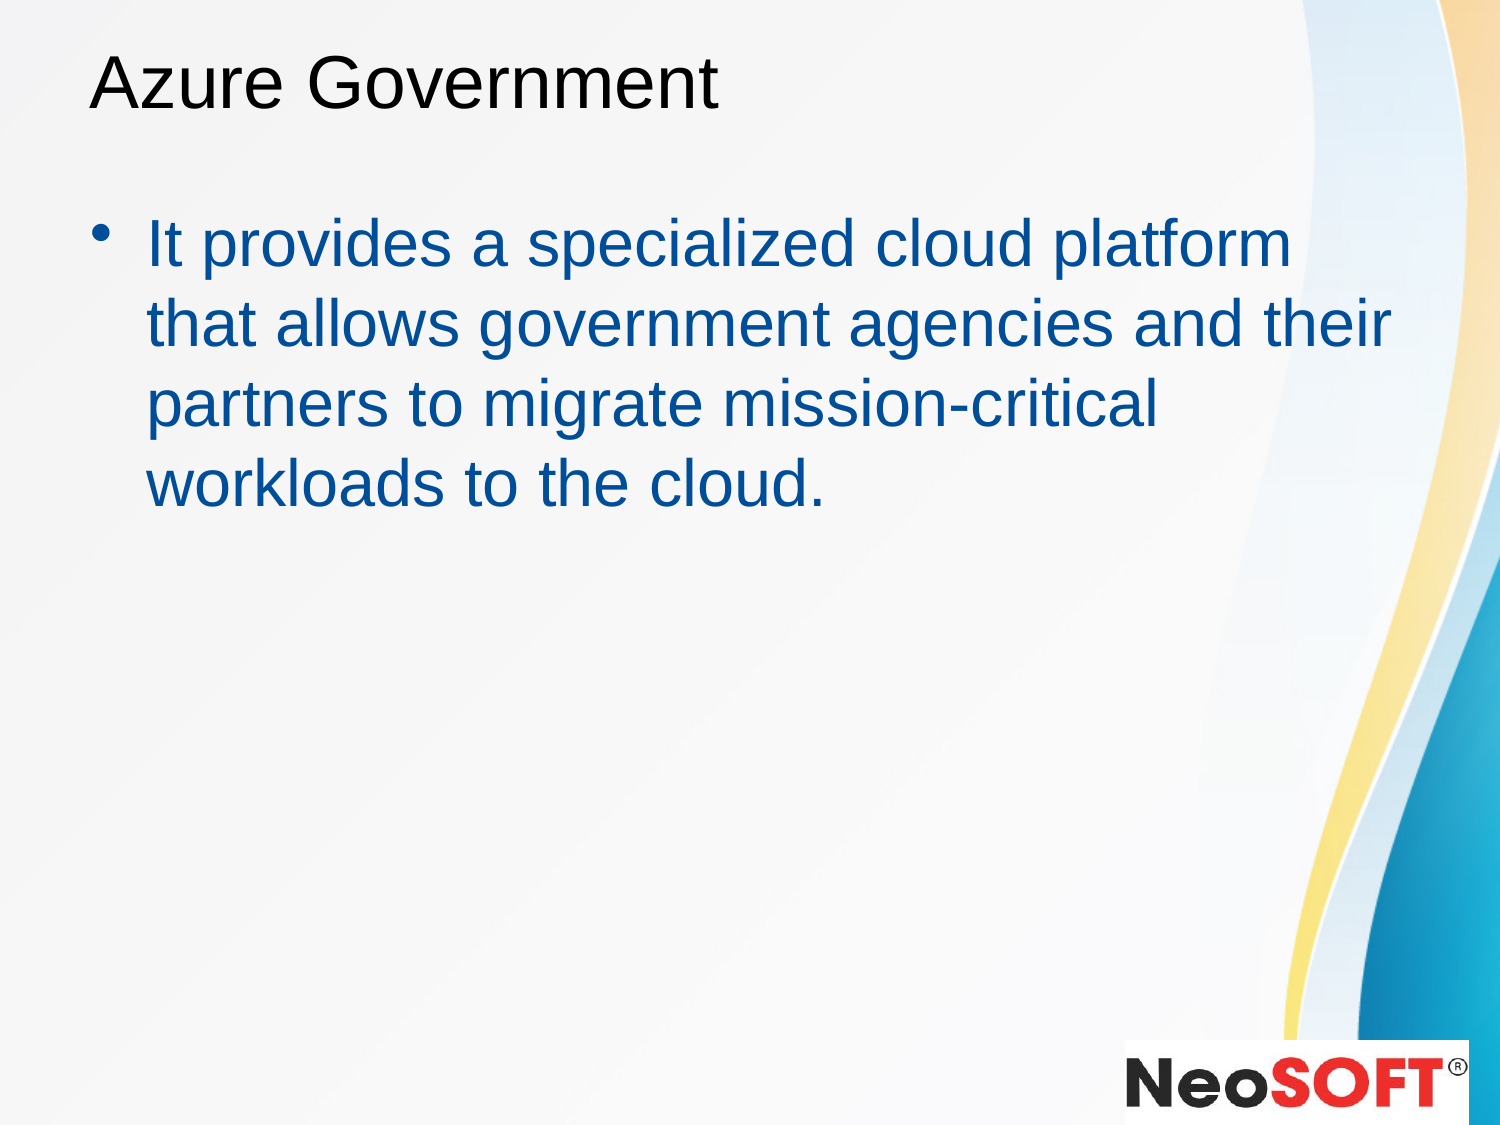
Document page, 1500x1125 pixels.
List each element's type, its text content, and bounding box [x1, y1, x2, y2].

list It provides a specialized cloud platform that allows government agencies and their partners to migrate mission-critical workloads to the cloud. [74, 192, 1426, 1006]
title Azure Government [74, 30, 1426, 127]
picture [0, 0, 1500, 1125]
